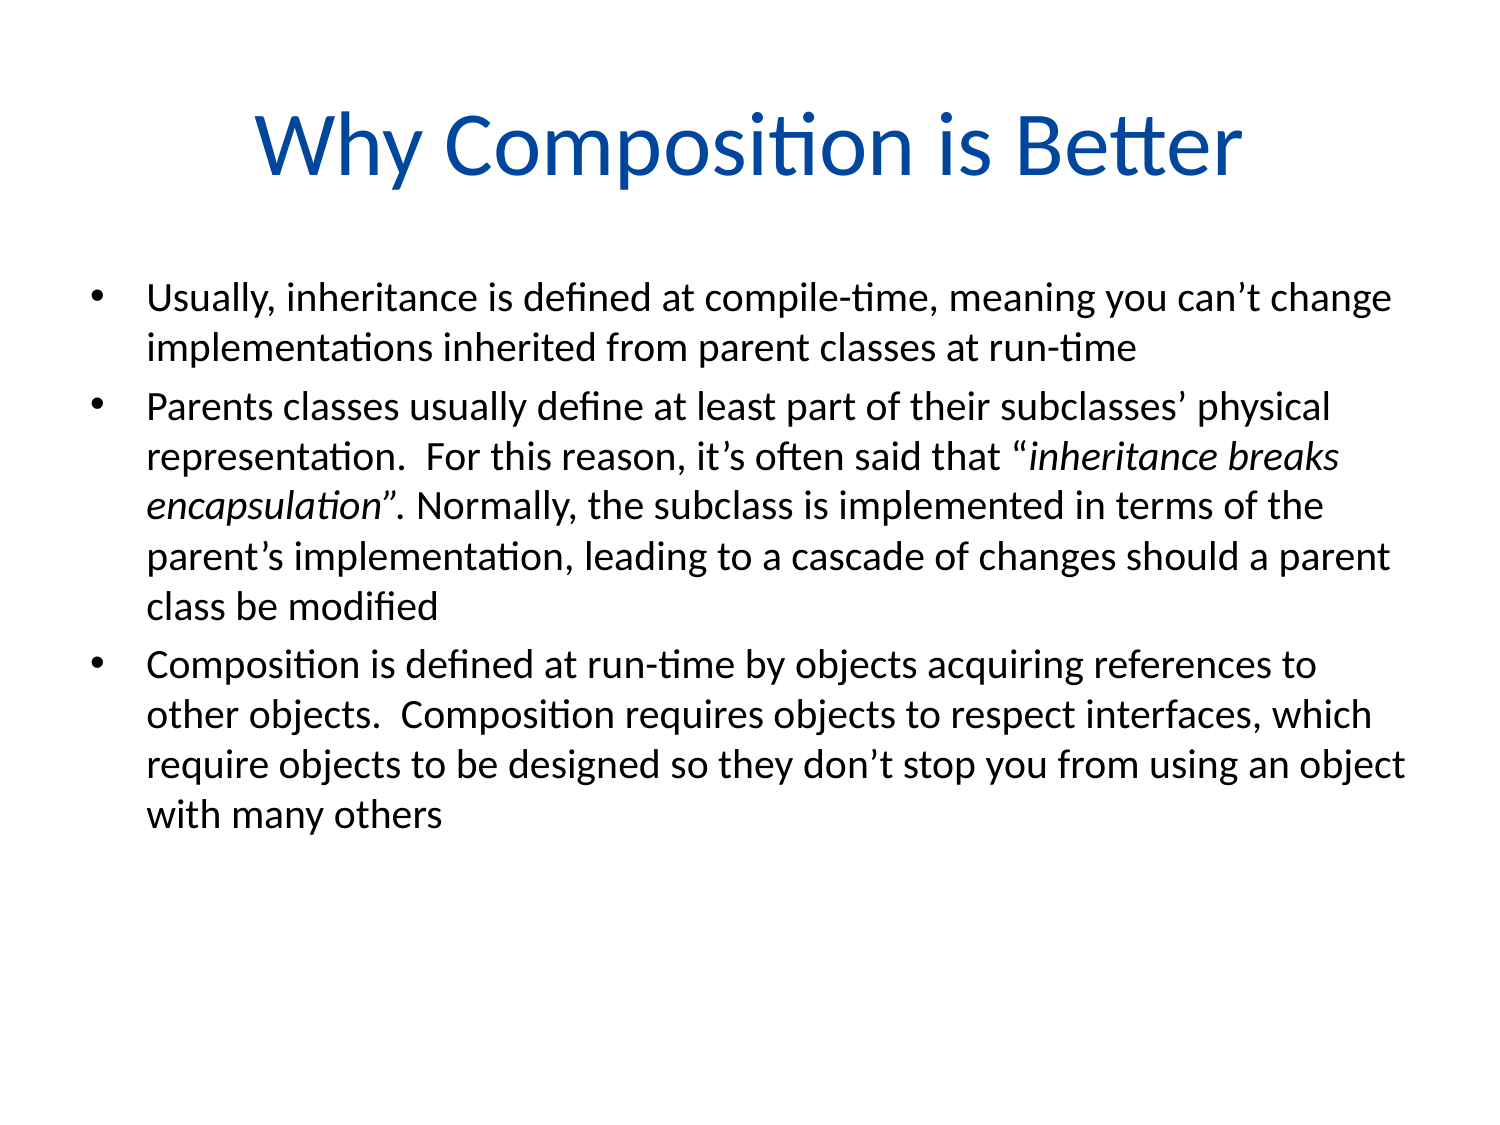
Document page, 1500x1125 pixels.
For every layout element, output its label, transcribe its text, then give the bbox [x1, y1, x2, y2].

title Why Composition is Better [75, 45, 1425, 233]
list Usually, inheritance is defined at compile-time, meaning you can’t change implementations inherited from parent classes at run-time Parents classes usually define at least part of their subclasses’ physical representation. For this reason, it’s often said that “inheritance breaks encapsulation”. Normally, the subclass is implemented in terms of the parent’s implementation, leading to a cascade of changes should a parent class be modified Composition is defined at run-time by objects acquiring references to other objects. Composition requires objects to respect interfaces, which require objects to be designed so they don’t stop you from using an object with many others [75, 262, 1425, 1005]
